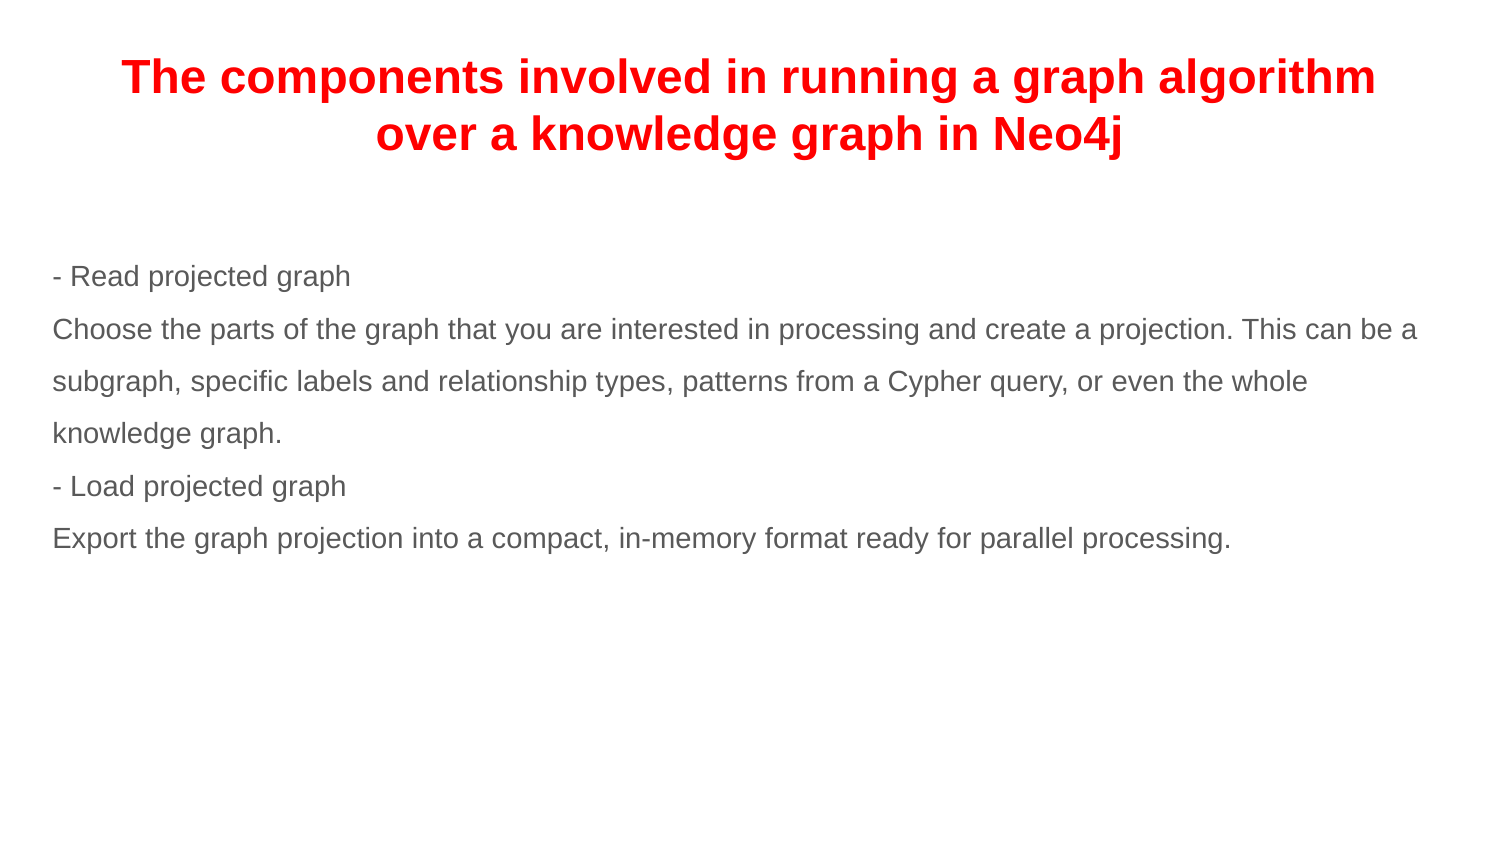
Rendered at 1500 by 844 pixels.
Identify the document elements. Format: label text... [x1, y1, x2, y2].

text_box The components involved in running a graph algorithm over a knowledge graph in Neo4j [74, 30, 1425, 220]
text_box - Read projected graph Choose the parts of the graph that you are interested in processing and create a projection. This can be a subgraph, specific labels and relationship types, patterns from a Cypher query, or even the whole knowledge graph. - Load projected graph Export the graph projection into a compact, in-memory format ready for parallel processing. [37, 225, 1463, 722]
